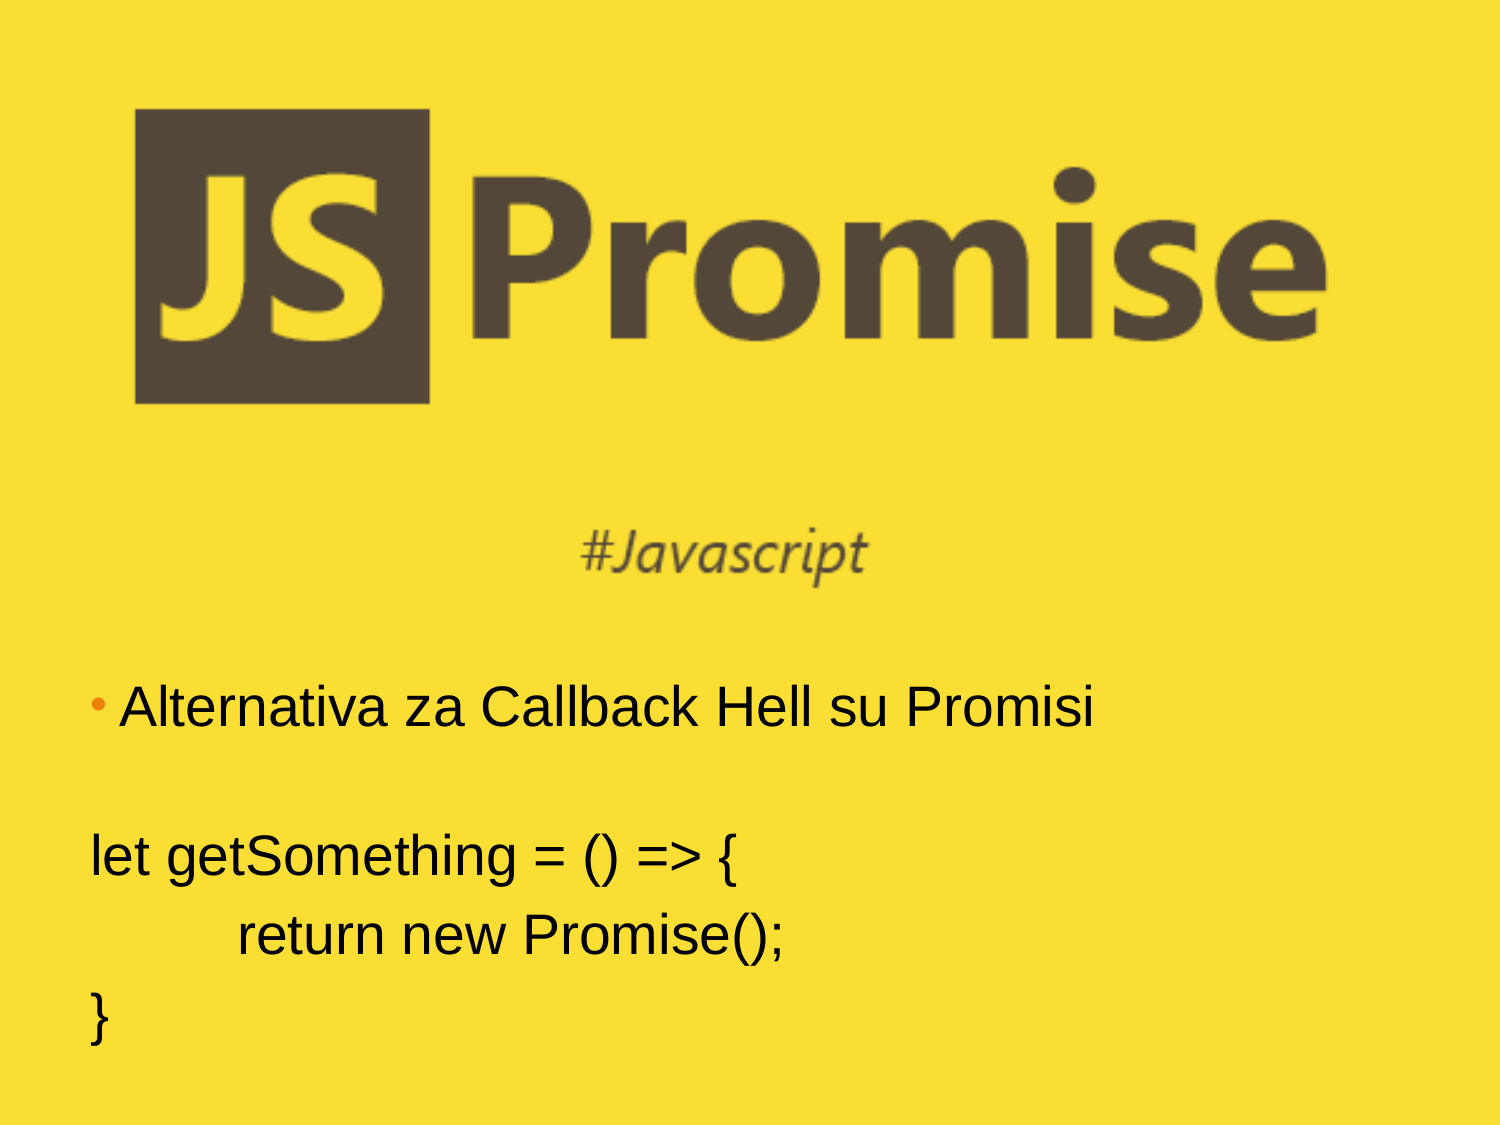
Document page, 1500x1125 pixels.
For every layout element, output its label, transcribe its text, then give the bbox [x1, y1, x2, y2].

list Alternativa za Callback Hell su Promisi let getSomething = () => { return new Promise(); } [75, 636, 1424, 1059]
picture [0, 0, 1495, 630]
